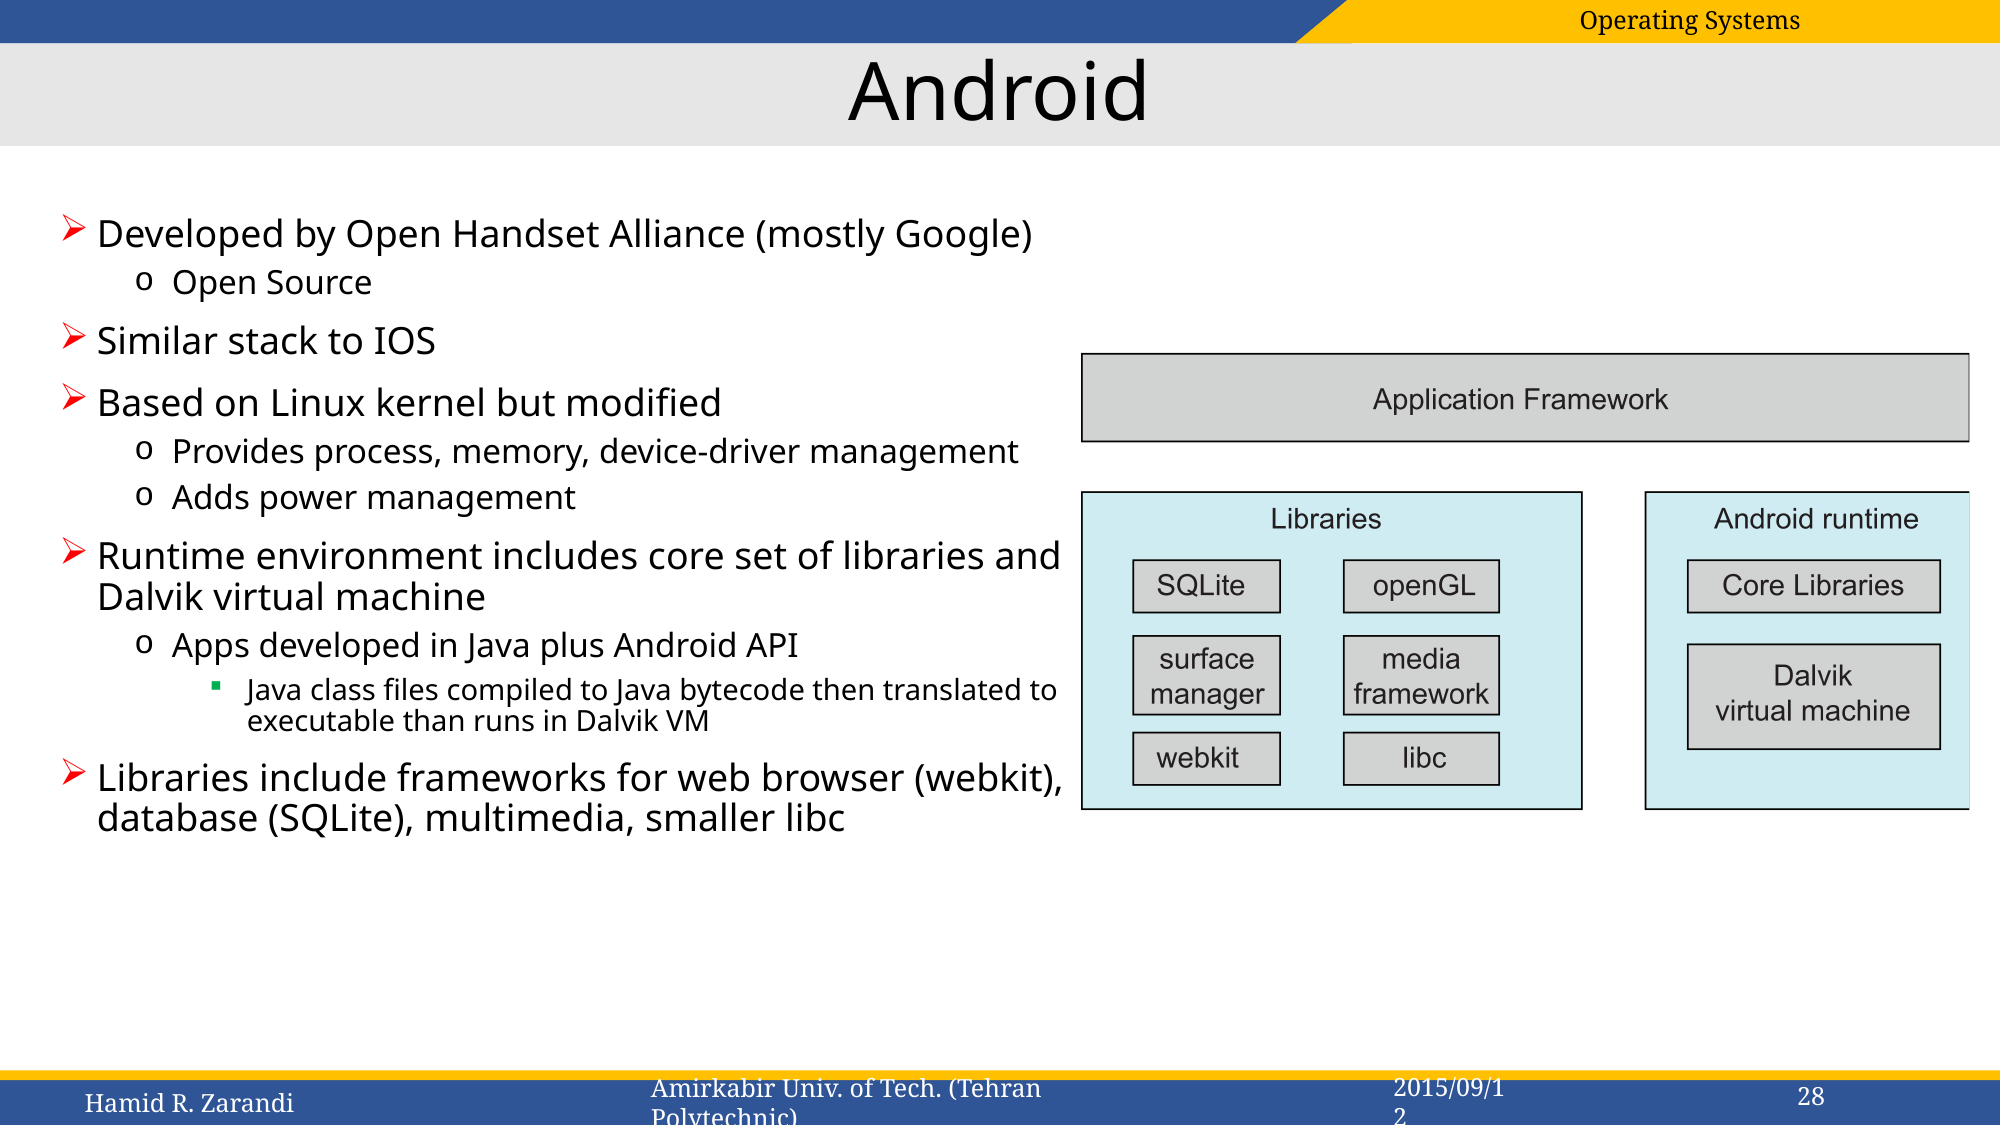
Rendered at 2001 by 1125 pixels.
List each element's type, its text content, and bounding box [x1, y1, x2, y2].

list Developed by Open Handset Alliance (mostly Google) Open Source Similar stack to IOS Based on Linux kernel but modified Provides process, memory, device-driver management Adds power management Runtime environment includes core set of libraries and Dalvik virtual machine Apps developed in Java plus Android API Java class files compiled to Java bytecode then translated to executable than runs in Dalvik VM Libraries include frameworks for web browser (webkit), database (SQLite), multimedia, smaller libc [44, 207, 1082, 1014]
title Android [0, 43, 2000, 146]
picture [1081, 330, 1970, 820]
